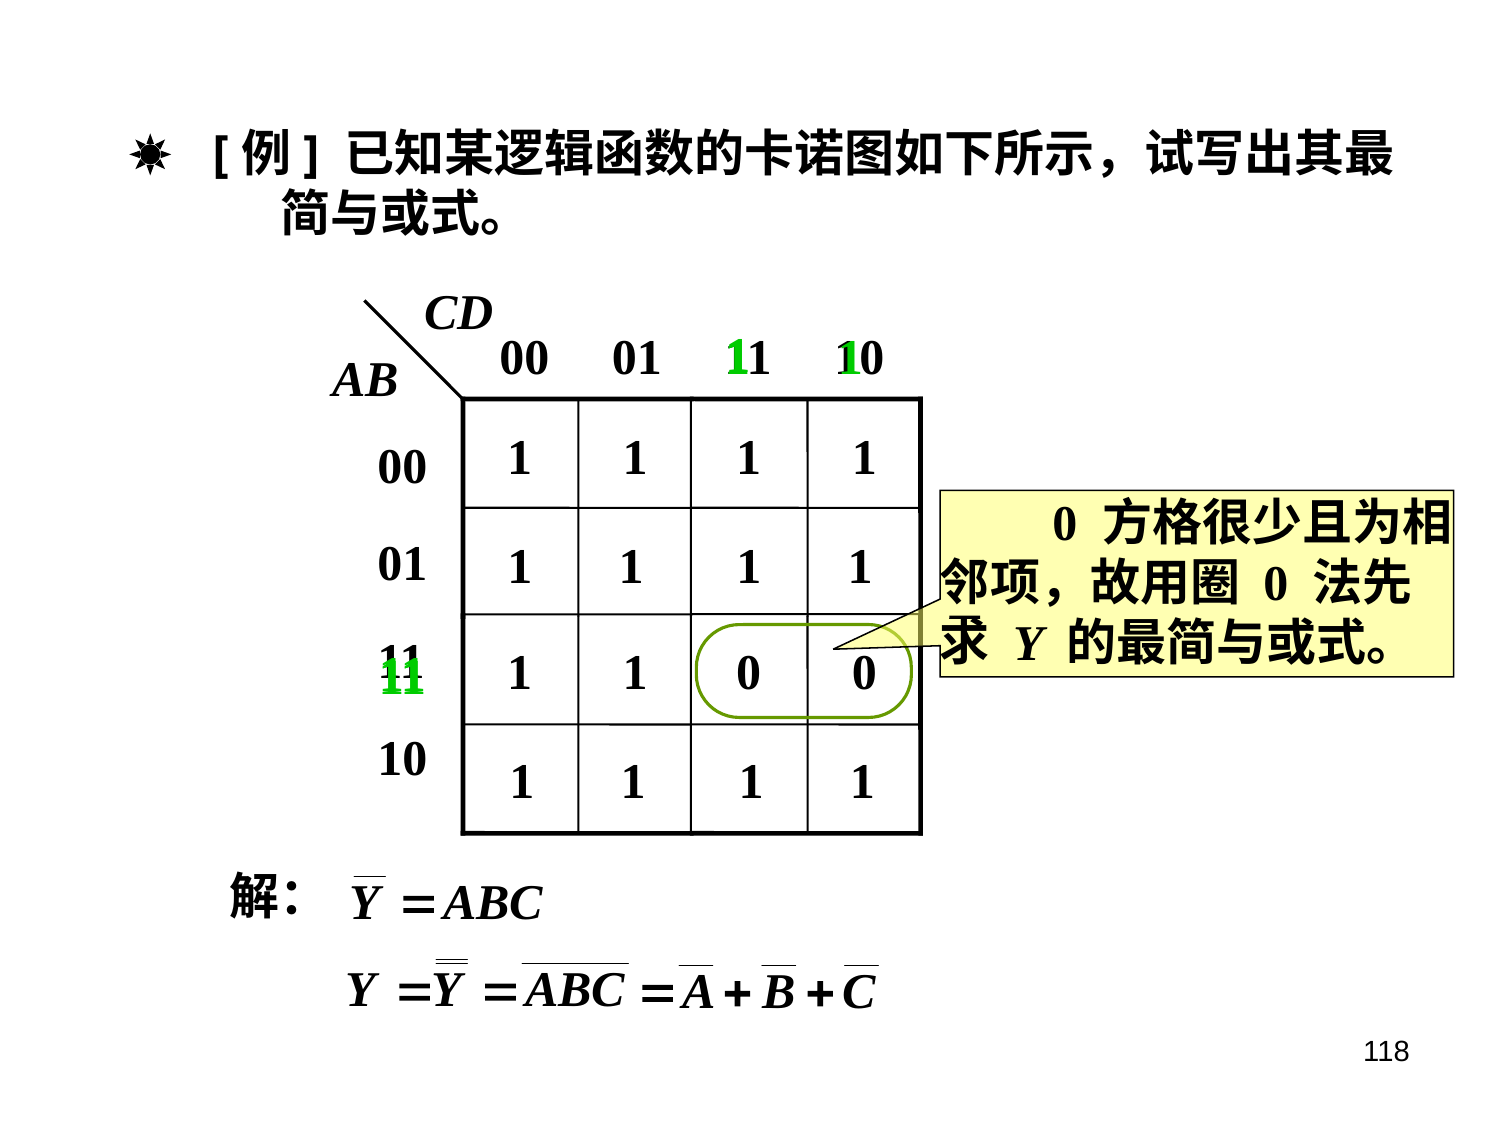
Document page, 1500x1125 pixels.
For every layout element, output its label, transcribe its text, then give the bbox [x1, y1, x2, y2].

text_box [161, 151, 170, 158]
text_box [317, 271, 925, 834]
slide_number 118 [1074, 1024, 1426, 1103]
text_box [349, 871, 553, 926]
text_box [131, 135, 164, 168]
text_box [634, 960, 885, 1015]
text_box [147, 165, 153, 174]
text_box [345, 952, 634, 1014]
text_box [例] 已知某逻辑函数的卡诺图如下所示，试写出其最 简与或式。 [197, 114, 1411, 249]
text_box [362, 314, 879, 712]
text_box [939, 490, 1454, 678]
text_box 解： [214, 856, 788, 932]
